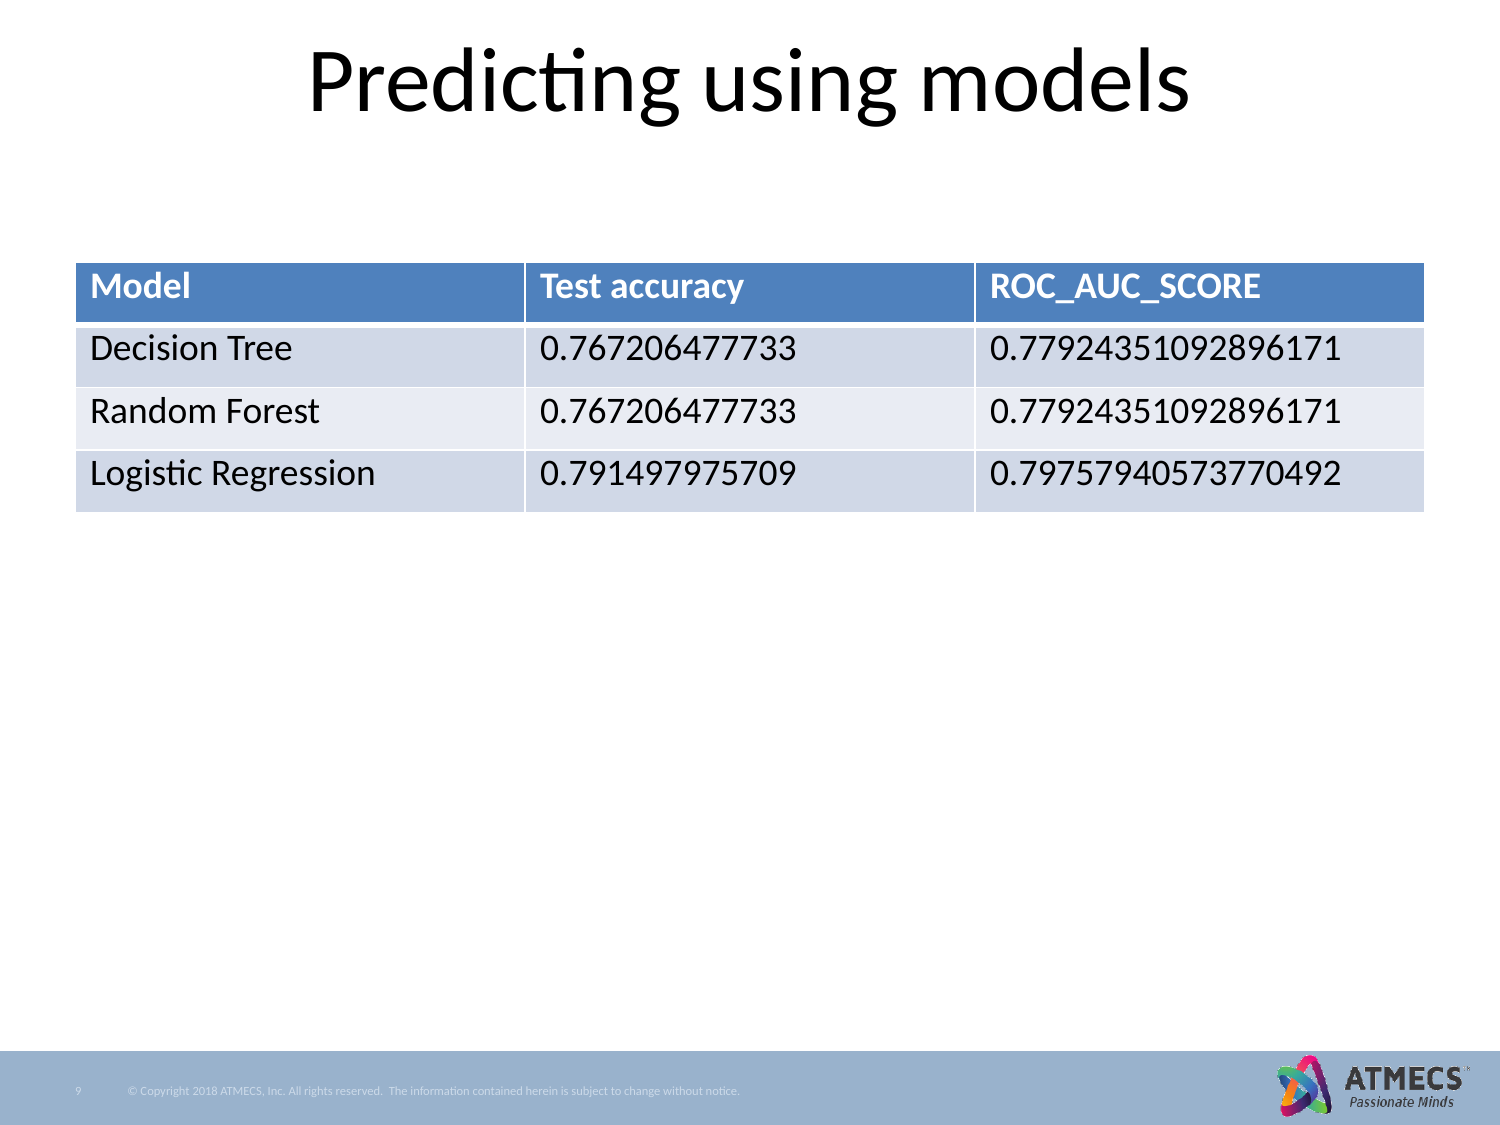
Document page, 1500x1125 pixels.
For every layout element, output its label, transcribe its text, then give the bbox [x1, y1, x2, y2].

table_cell Decision Tree [76, 328, 524, 387]
picture [1268, 1051, 1482, 1120]
table_cell Random Forest [76, 388, 524, 449]
table_cell 0.791497975709 [526, 451, 974, 512]
table_header Test accuracy [526, 263, 974, 322]
table_cell 0.767206477733 [526, 328, 974, 387]
table_cell 0.767206477733 [526, 388, 974, 449]
table_header ROC_AUC_SCORE [976, 263, 1424, 322]
table_cell Logistic Regression [76, 451, 524, 512]
title Predicting using models [75, 0, 1425, 150]
table_header Model [76, 263, 524, 322]
table_cell 0.77924351092896171 [976, 388, 1424, 449]
table_cell 0.77924351092896171 [976, 328, 1424, 387]
table_cell 0.79757940573770492 [976, 451, 1424, 512]
